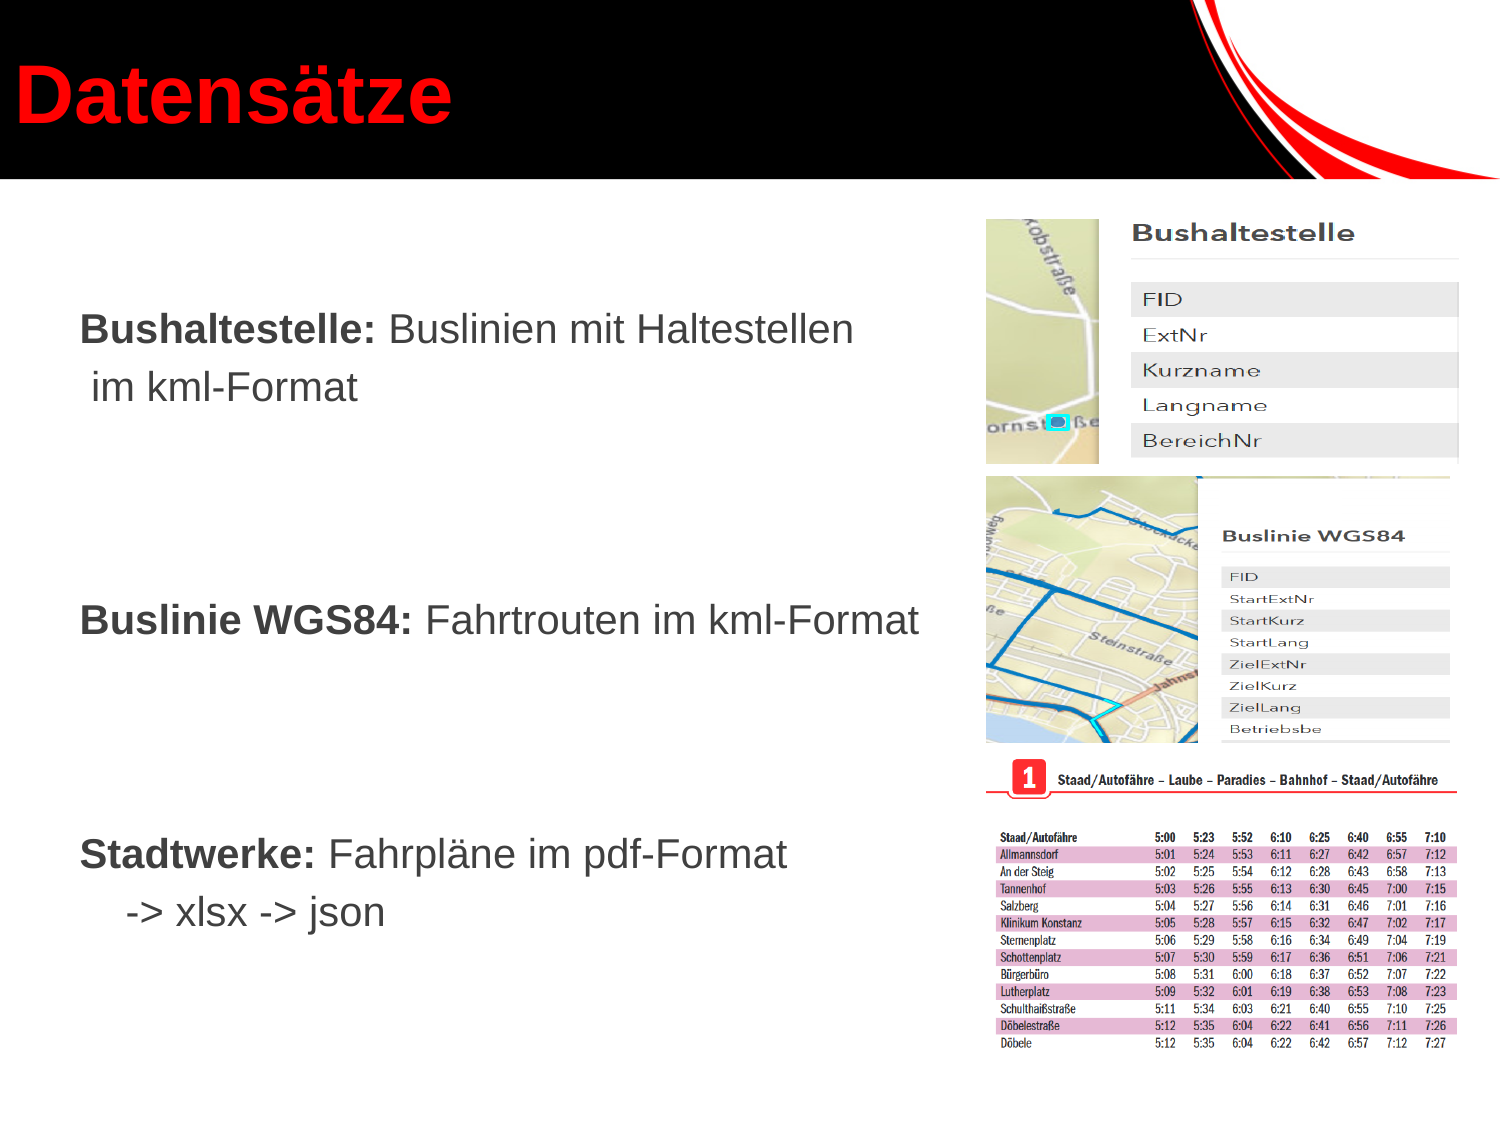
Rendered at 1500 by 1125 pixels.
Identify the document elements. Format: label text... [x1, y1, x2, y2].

picture [0, 179, 1500, 1125]
title Datensätze [0, 2, 1500, 179]
list Bushaltestelle: Buslinien mit Haltestellen im kml-Format Buslinie WGS84: Fahrtrouten im kml-Format Stadtwerke: Fahrpläne im pdf-Format -> xlsx -> json [64, 290, 1300, 946]
